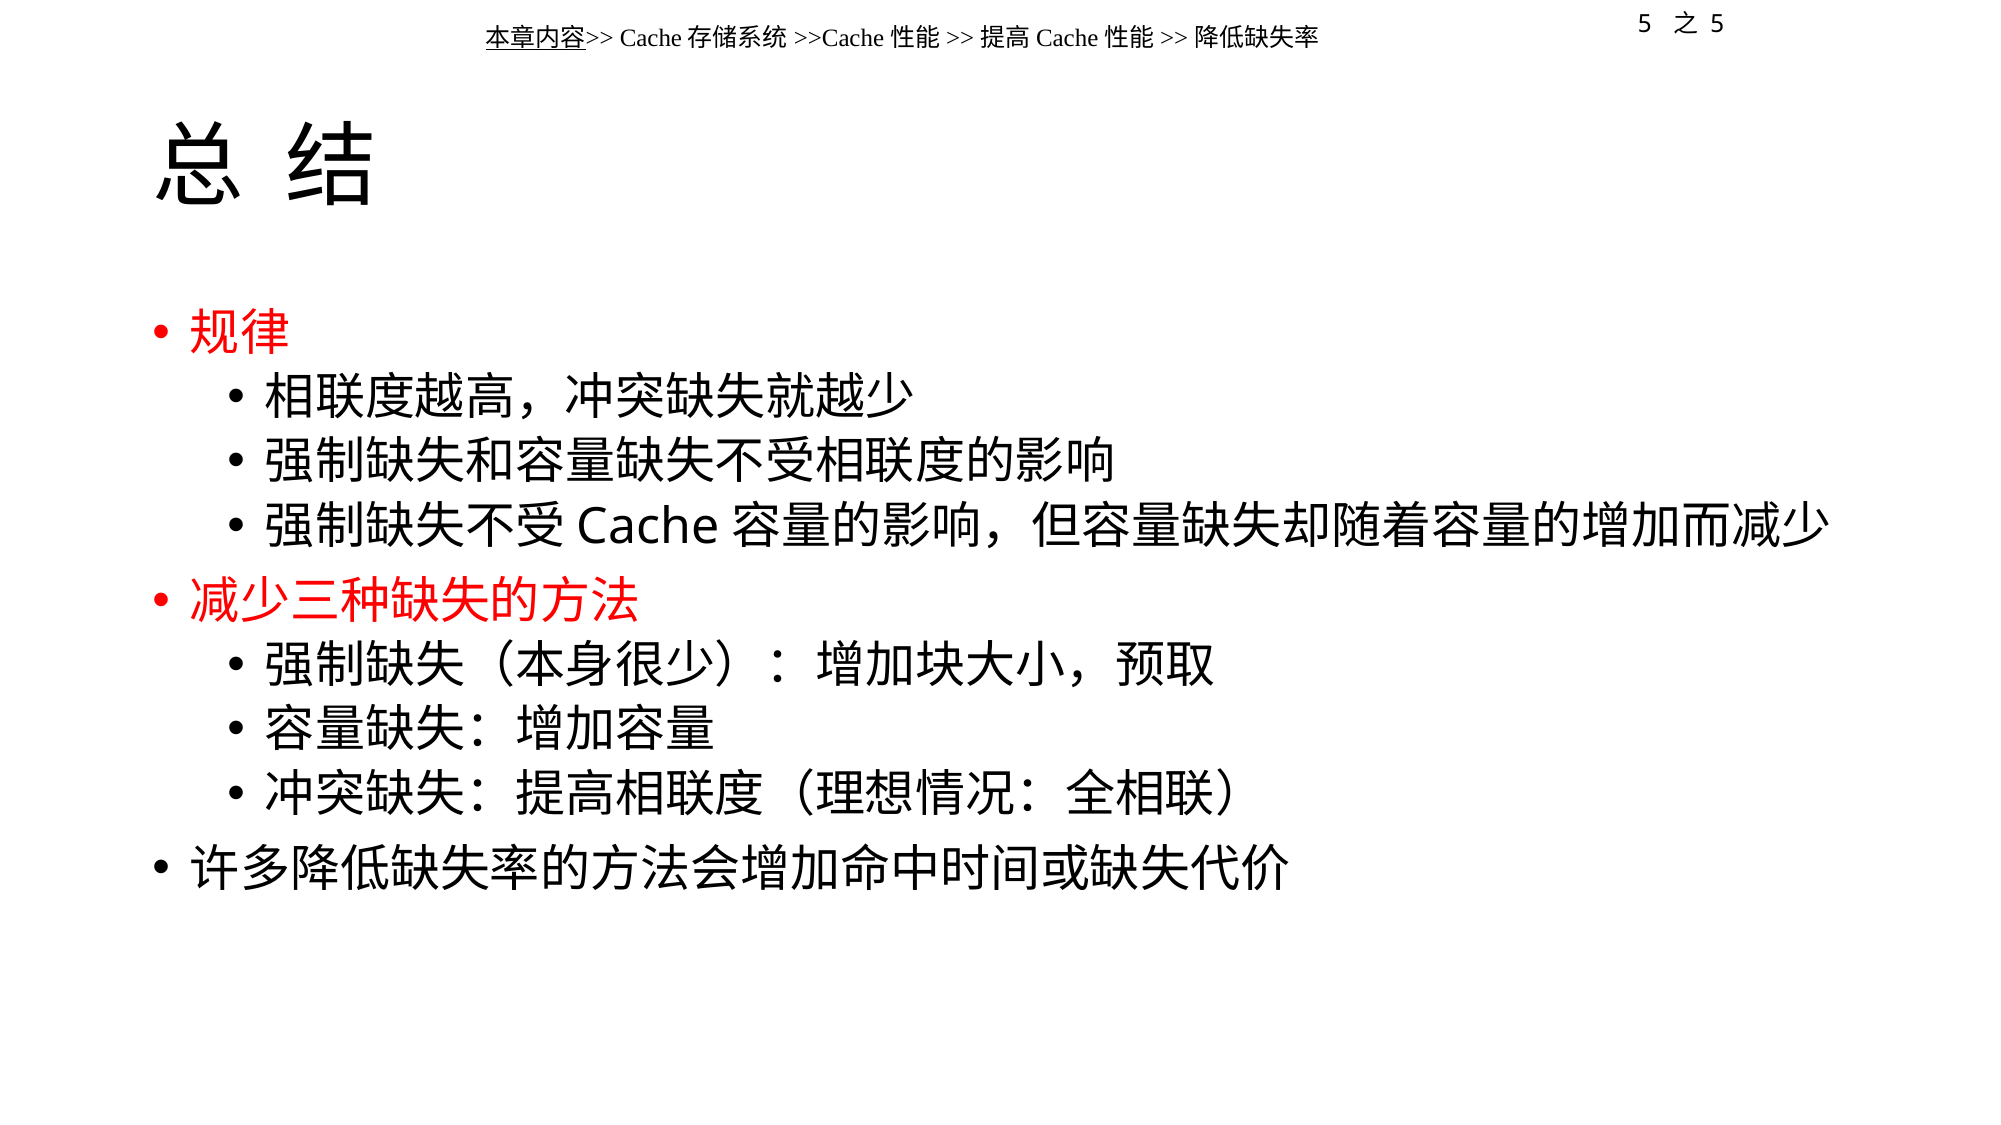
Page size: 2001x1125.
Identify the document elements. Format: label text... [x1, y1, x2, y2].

title 总 结 [137, 59, 1863, 278]
list 规律 相联度越高，冲突缺失就越少 强制缺失和容量缺失不受相联度的影响 强制缺失不受Cache容量的影响，但容量缺失却随着容量的增加而减少 减少三种缺失的方法 强制缺失（本身很少）：增加块大小，预取 容量缺失：增加容量 冲突缺失：提高相联度（理想情况：全相联） 许多降低缺失率的方法会增加命中时间或缺失代价 [137, 299, 1863, 1014]
text_box 5 之 5 [1612, 0, 1750, 46]
text_box 本章内容>> Cache存储系统>>Cache性能>>提高Cache性能>>降低缺失率 [470, 14, 1713, 66]
